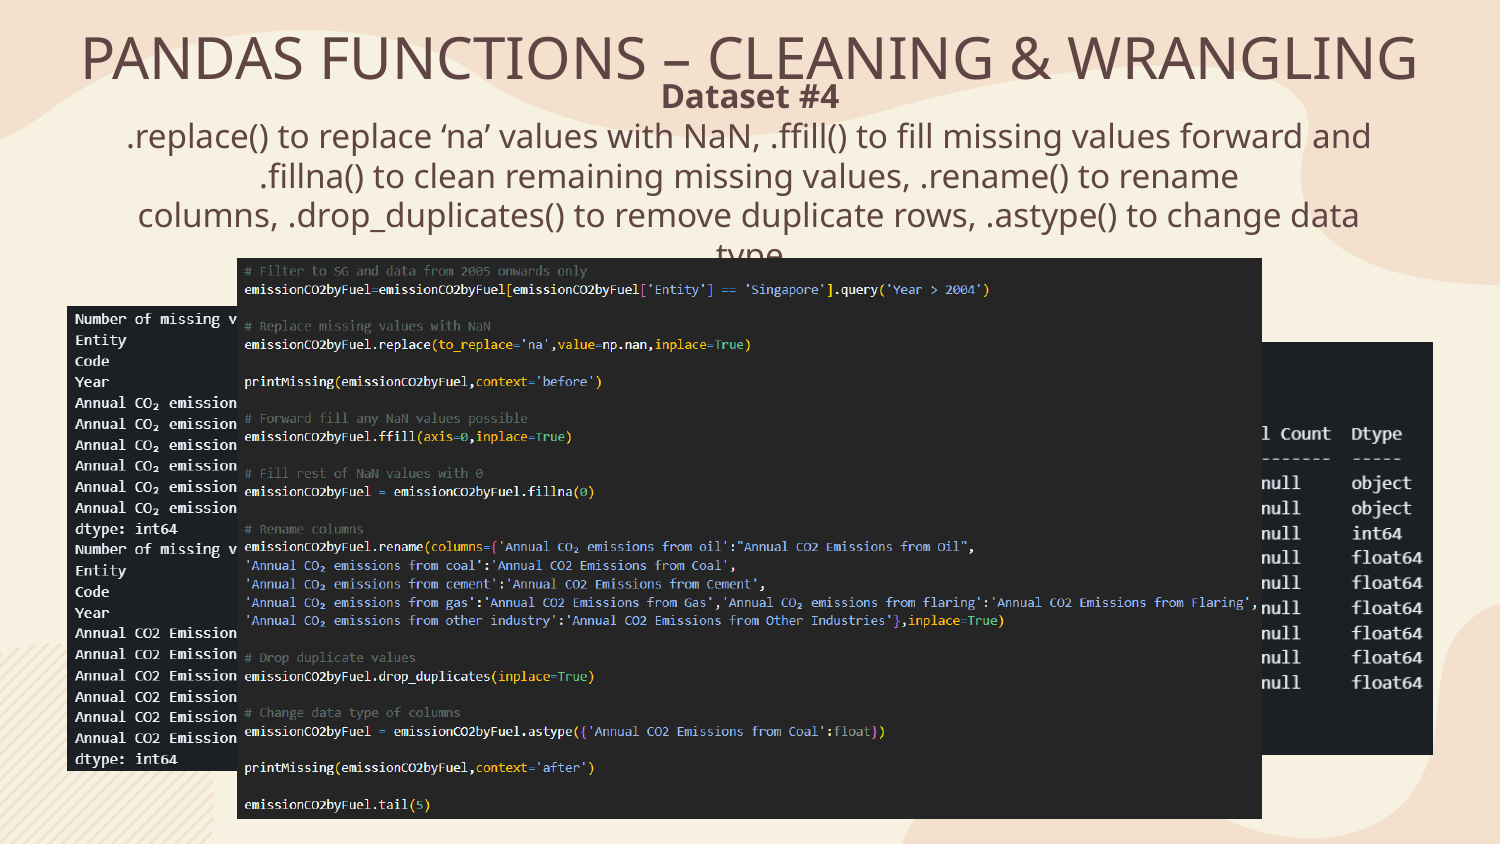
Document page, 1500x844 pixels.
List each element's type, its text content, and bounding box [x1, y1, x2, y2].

picture [67, 258, 1433, 820]
title PANDAS FUNCTIONS – CLEANING & WRANGLING [0, 0, 1500, 125]
text_box Dataset #4 .replace() to replace ‘na’ values with NaN, .ffill() to fill missing values forward and .fillna() to clean remaining missing values, .rename() to rename columns, .drop_duplicates() to remove duplicate rows, .astype() to change data type [110, 91, 1390, 258]
